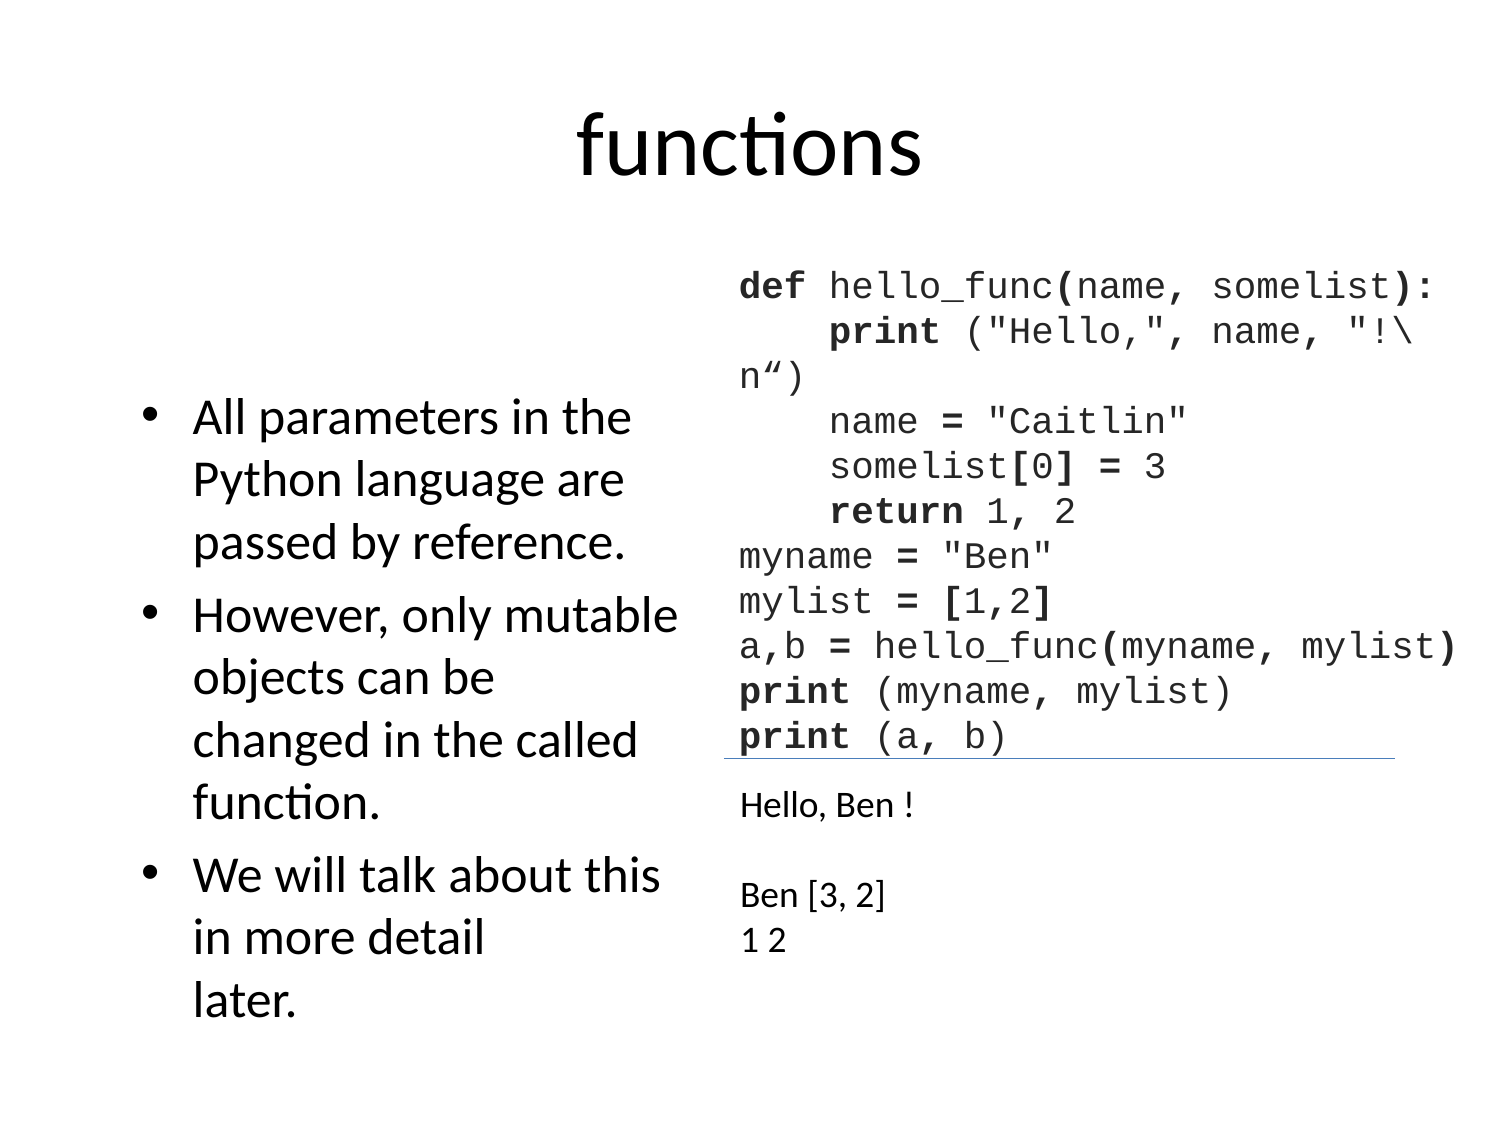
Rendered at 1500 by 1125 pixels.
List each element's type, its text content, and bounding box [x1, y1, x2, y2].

text_box Hello, Ben ! Ben [3, 2] 1 2 [725, 772, 931, 968]
text_box def hello_func(name, somelist): print ("Hello,", name, "!\n“) name = "Caitlin" somelist[0] = 3 return 1, 2 myname = "Ben" mylist = [1,2] a,b = hello_func(myname, mylist) print (myname, mylist) print (a, b) [723, 254, 1474, 764]
list All parameters in the Python language are passed by reference. However, only mutable objects can be changed in the called function. We will talk about this in more detail later. [126, 375, 701, 1035]
title functions [75, 45, 1425, 233]
